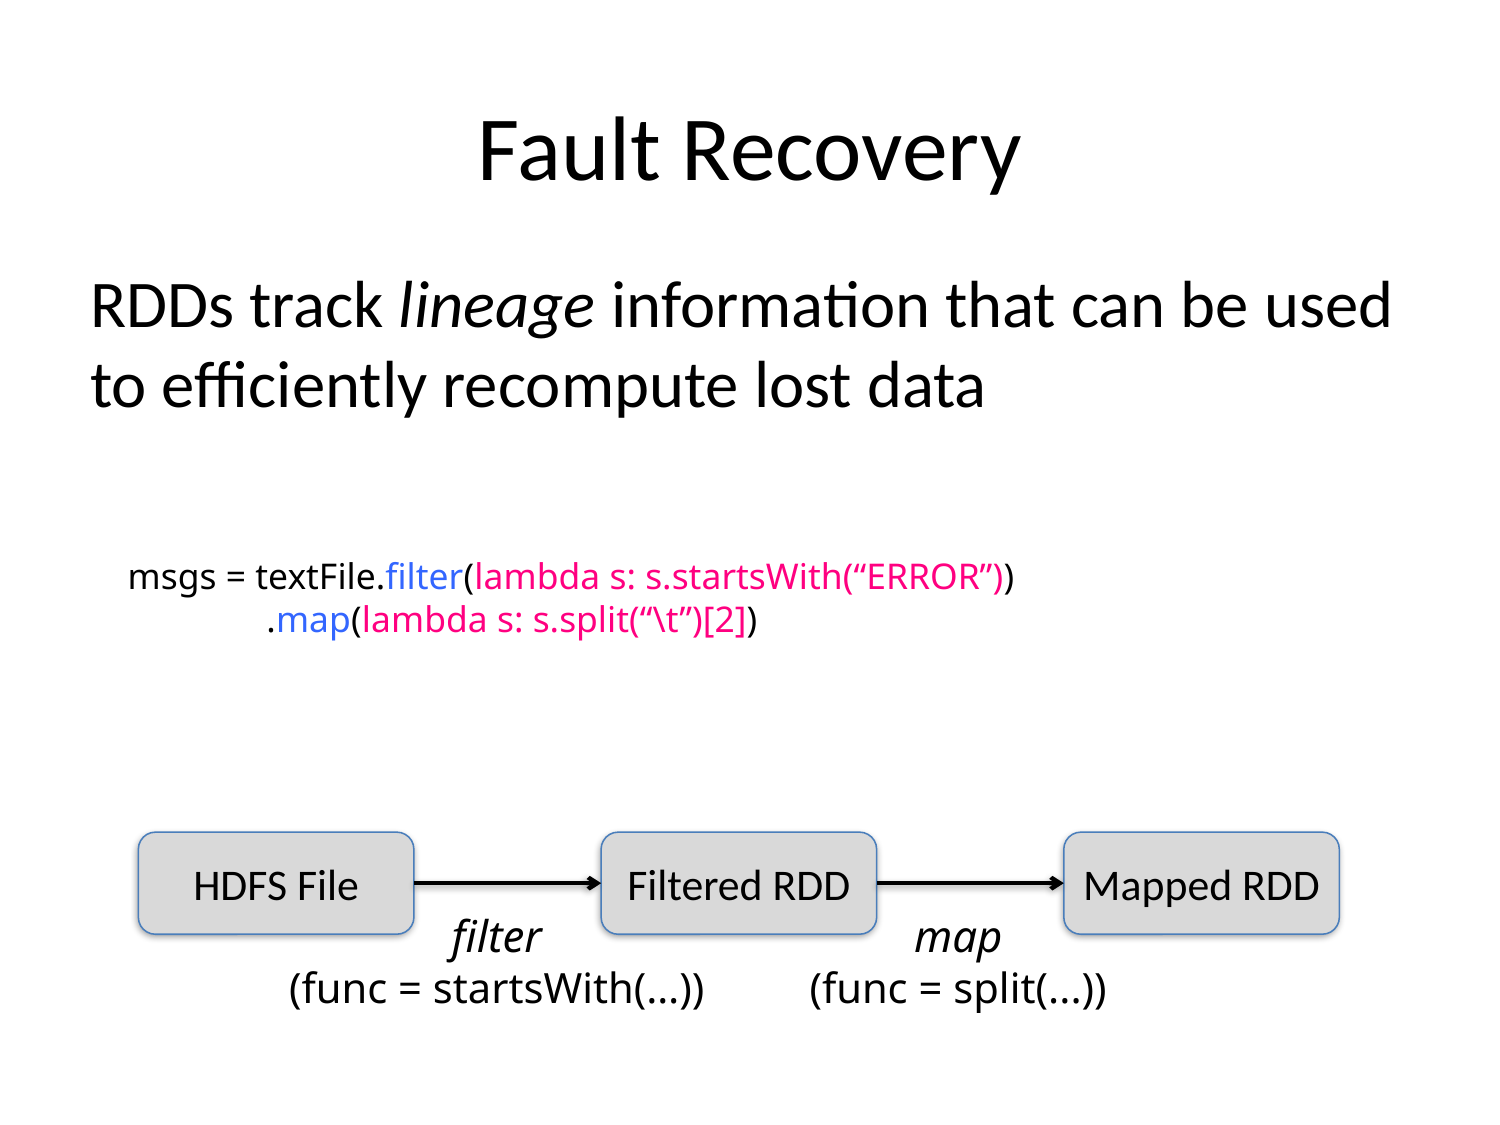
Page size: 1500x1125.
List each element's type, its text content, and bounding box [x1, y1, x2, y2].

list RDDs track lineage information that can be used to efficiently recompute lost data [75, 252, 1438, 937]
text_box Filtered RDD [600, 831, 878, 935]
text_box msgs = textFile.filter(lambda s: s.startsWith(“ERROR”)) .map(lambda s: s.split(“\t”)[2]) [112, 546, 1384, 647]
text_box map (func = split(...)) [794, 901, 1122, 1019]
text_box filter (func = startsWith(…)) [274, 901, 720, 1019]
text_box Mapped RDD [1063, 831, 1341, 936]
text_box HDFS File [137, 831, 415, 936]
title Fault Recovery [75, 50, 1425, 238]
